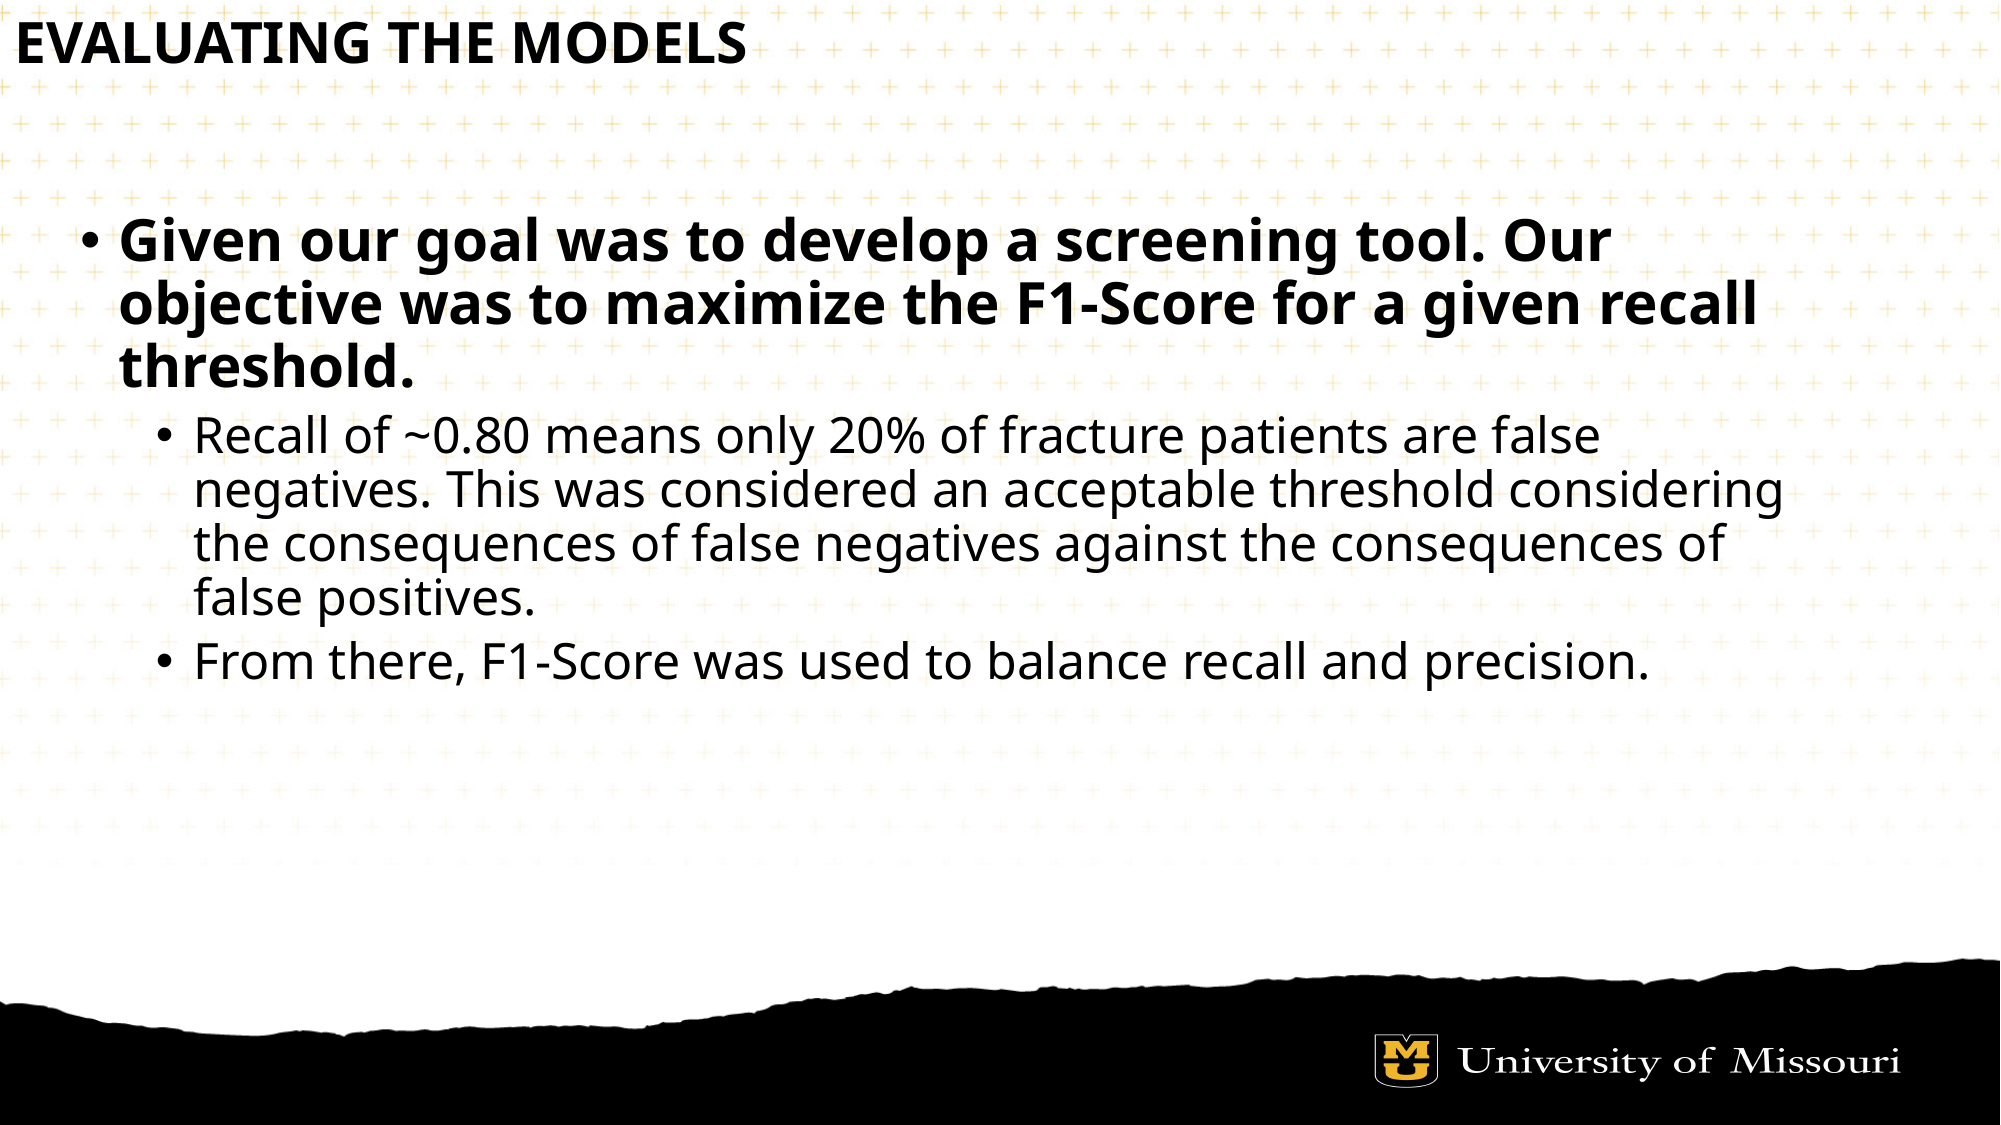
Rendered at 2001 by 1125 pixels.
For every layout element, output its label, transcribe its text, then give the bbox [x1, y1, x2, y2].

title Evaluating the models [0, 6, 1725, 84]
picture [0, 1, 2000, 1125]
list Given our goal was to develop a screening tool. Our objective was to maximize the F1-Score for a given recall threshold. Recall of ~0.80 means only 20% of fracture patients are false negatives. This was considered an acceptable threshold considering the consequences of false negatives against the consequences of false positives. From there, F1-Score was used to balance recall and precision. [65, 203, 1863, 929]
